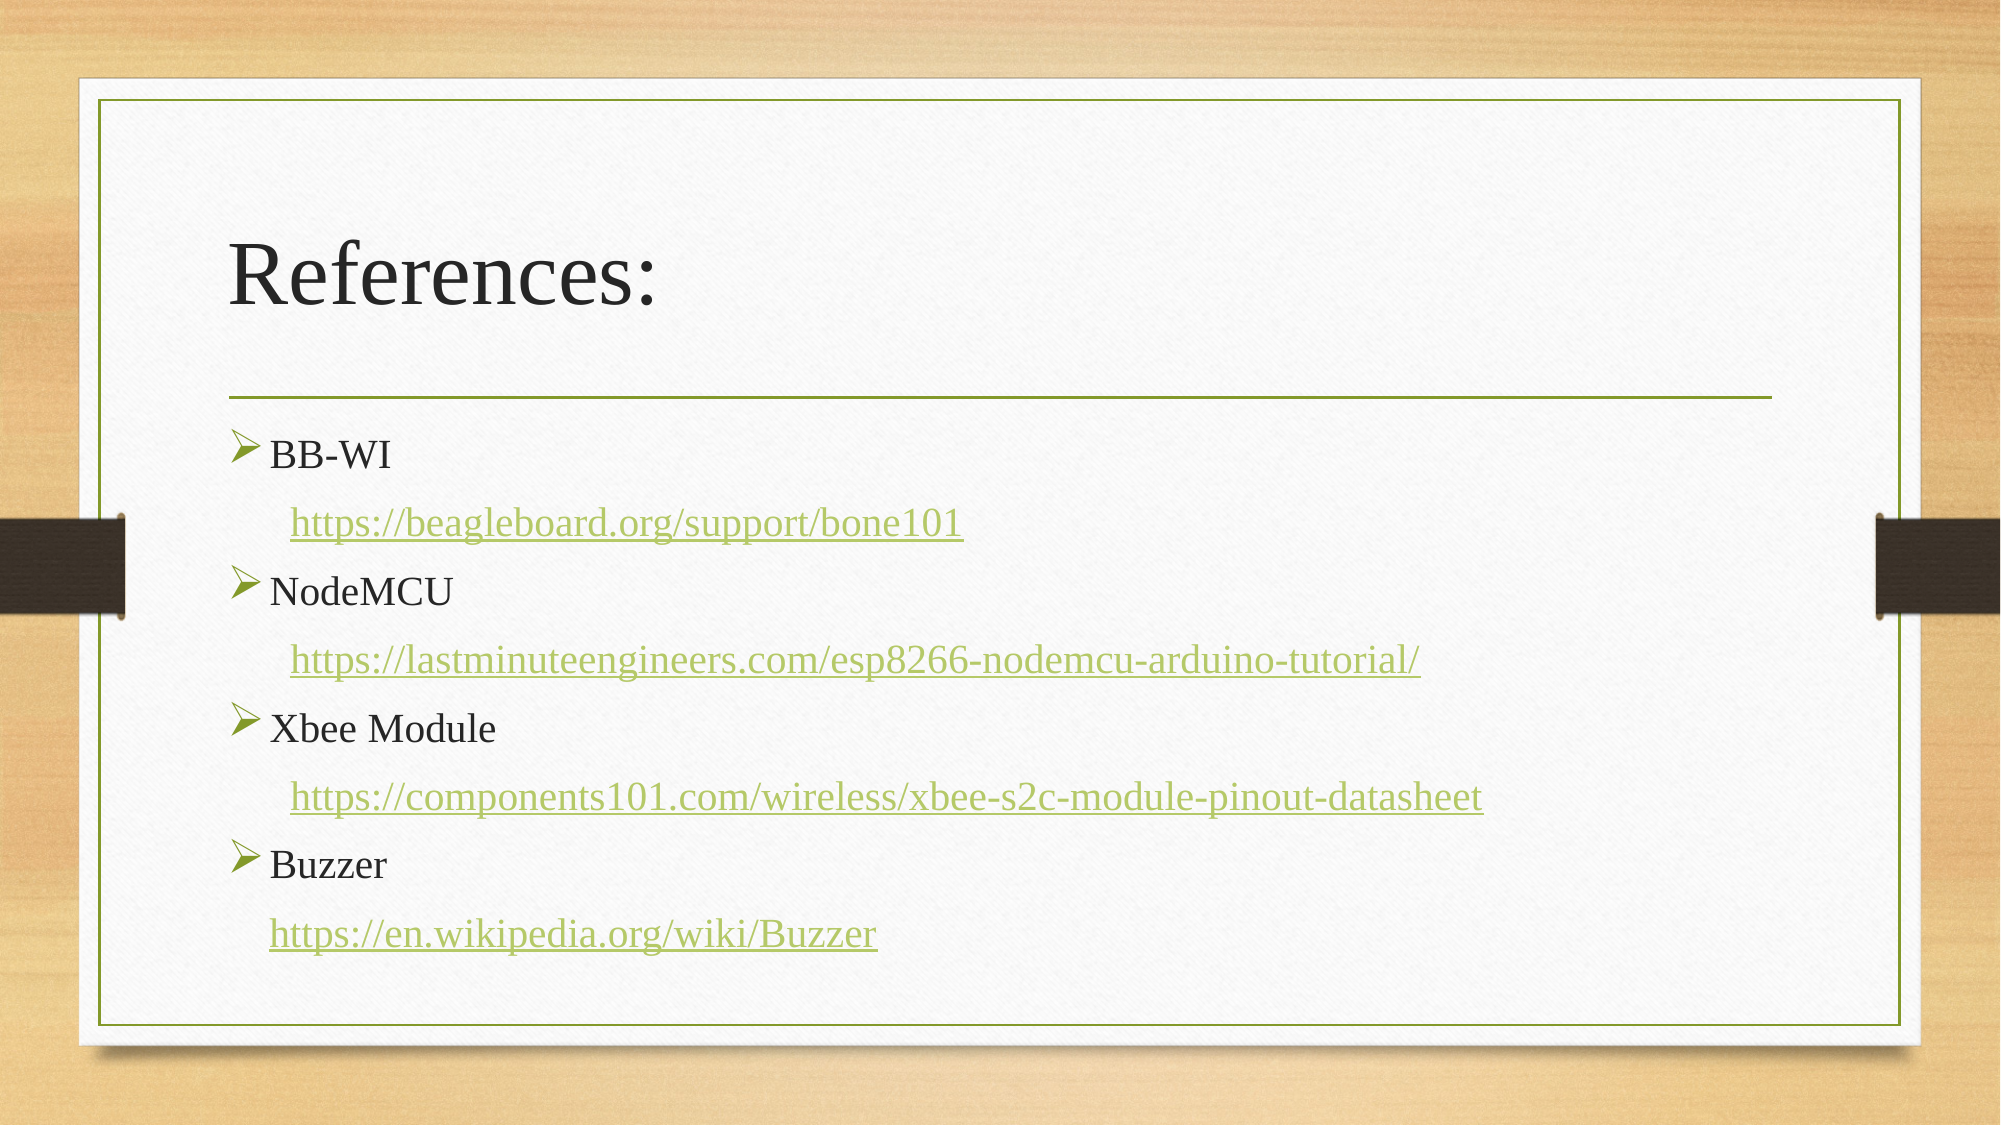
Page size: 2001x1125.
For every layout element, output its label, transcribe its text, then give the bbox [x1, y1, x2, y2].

title References: [212, 161, 1788, 375]
list BB-WI https://beagleboard.org/support/bone101 NodeMCU https://lastminuteengineers.com/esp8266-nodemcu-arduino-tutorial/ Xbee Module https://components101.com/wireless/xbee-s2c-module-pinout-datasheet Buzzer https://en.wikipedia.org/wiki/Buzzer [212, 419, 1788, 964]
picture [0, 0, 2001, 1125]
